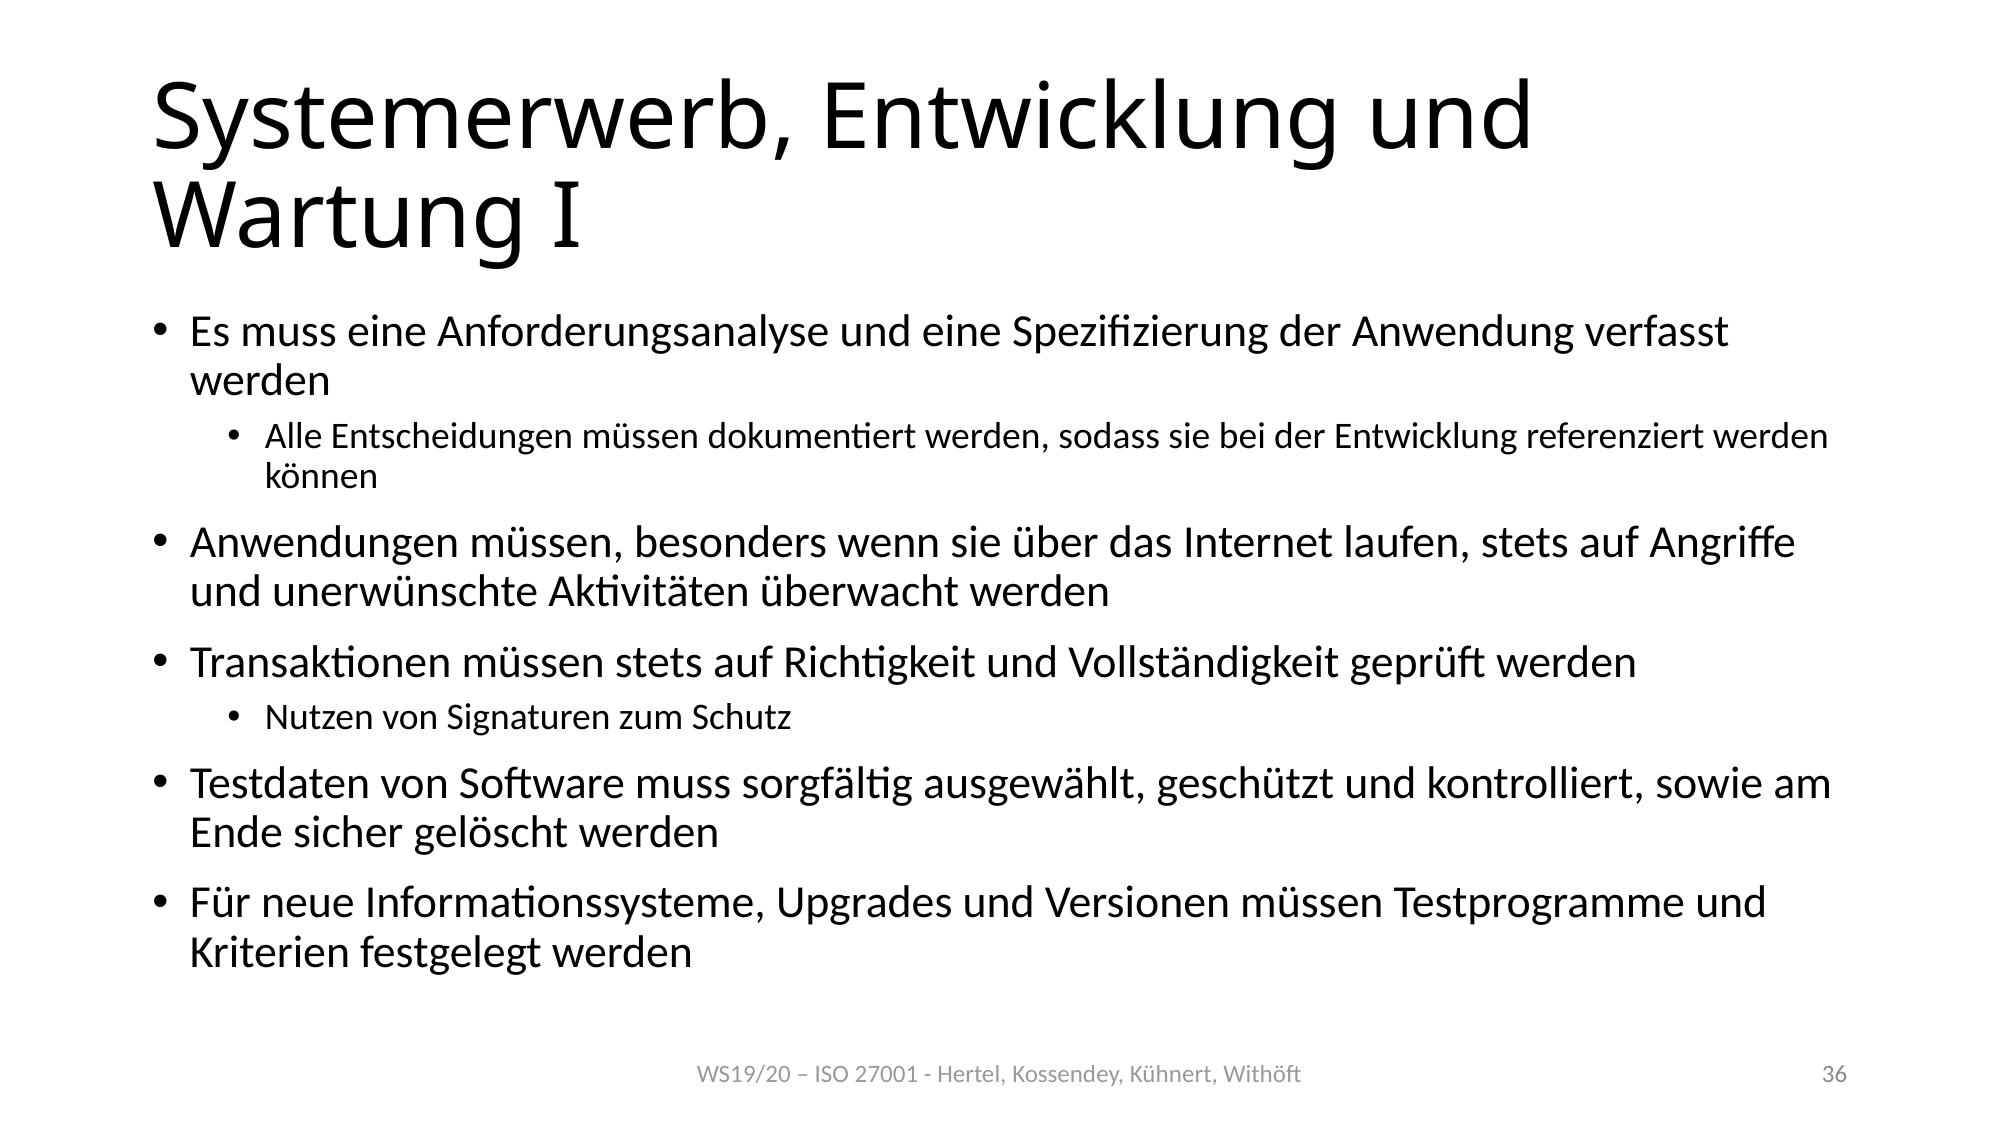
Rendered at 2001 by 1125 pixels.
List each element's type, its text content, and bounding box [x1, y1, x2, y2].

slide_number 36 [1412, 1042, 1863, 1103]
title Systemerwerb, Entwicklung und Wartung I [137, 59, 1863, 278]
footer WS19/20 – ISO 27001 - Hertel, Kossendey, Kühnert, Withöft [662, 1042, 1338, 1103]
list Es muss eine Anforderungsanalyse und eine Spezifizierung der Anwendung verfasst werden Alle Entscheidungen müssen dokumentiert werden, sodass sie bei der Entwicklung referenziert werden können Anwendungen müssen, besonders wenn sie über das Internet laufen, stets auf Angriffe und unerwünschte Aktivitäten überwacht werden Transaktionen müssen stets auf Richtigkeit und Vollständigkeit geprüft werden Nutzen von Signaturen zum Schutz Testdaten von Software muss sorgfältig ausgewählt, geschützt und kontrolliert, sowie am Ende sicher gelöscht werden Für neue Informationssysteme, Upgrades und Versionen müssen Testprogramme und Kriterien festgelegt werden [137, 299, 1863, 1014]
